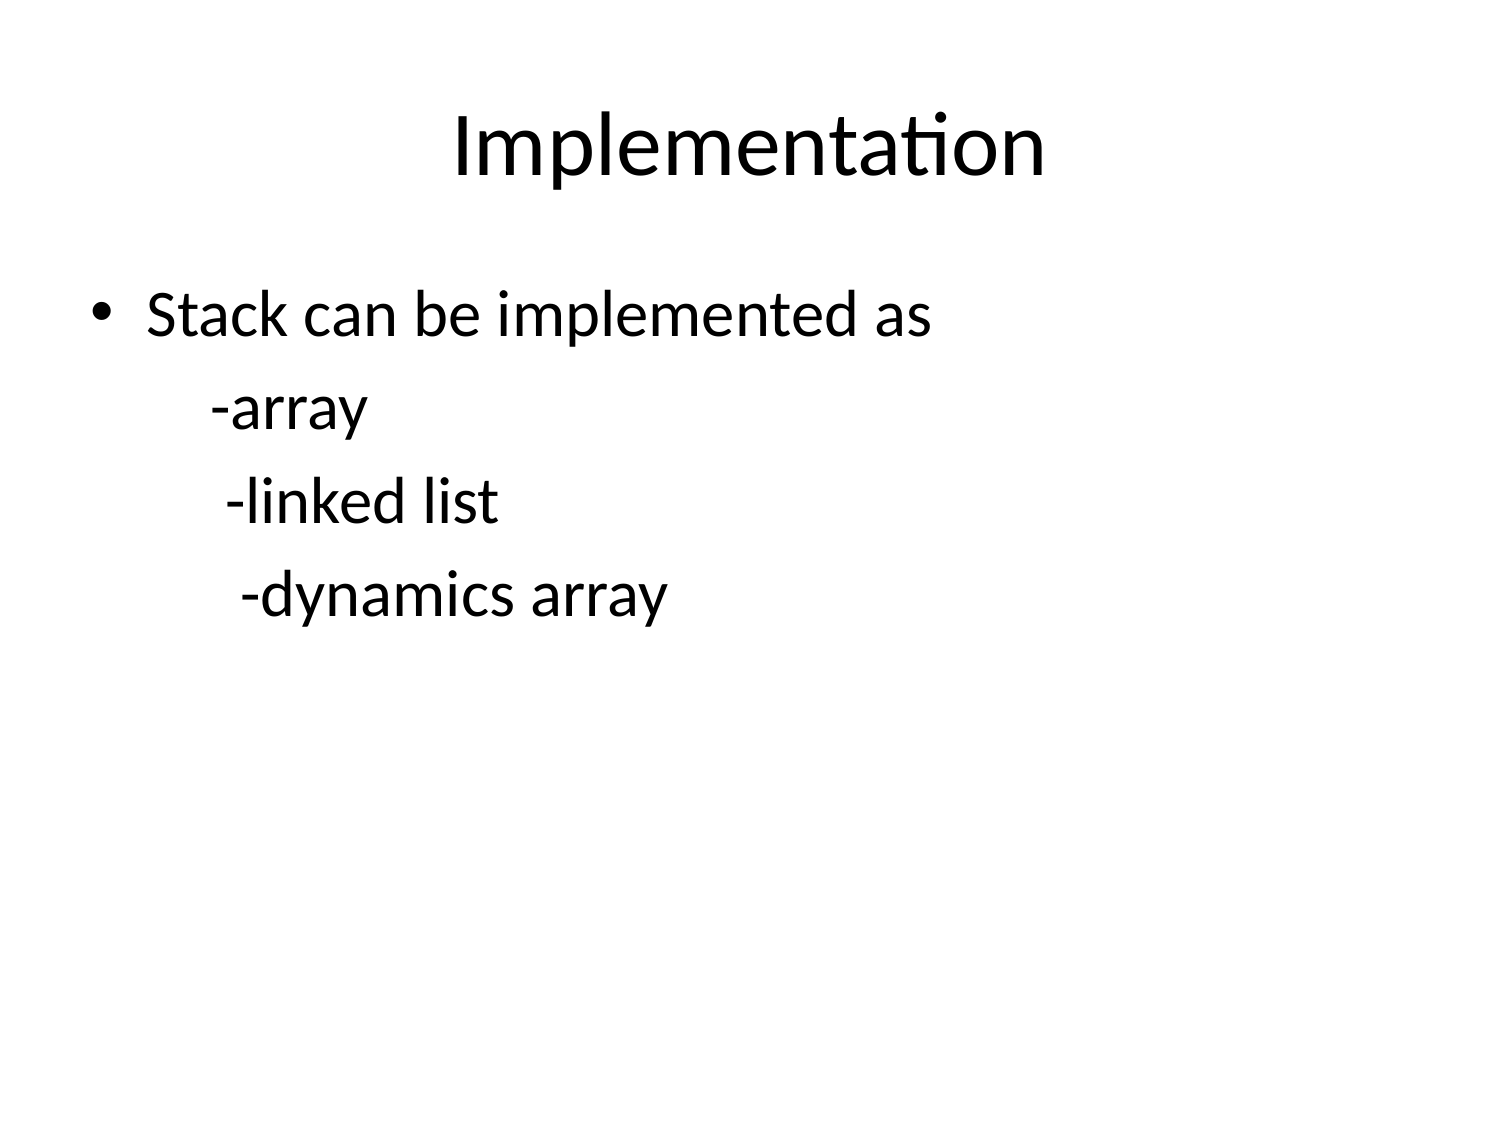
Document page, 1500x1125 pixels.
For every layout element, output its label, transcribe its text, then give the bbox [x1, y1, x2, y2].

list Stack can be implemented as -array -linked list -dynamics array [75, 262, 1425, 1005]
title Implementation [75, 45, 1425, 233]
